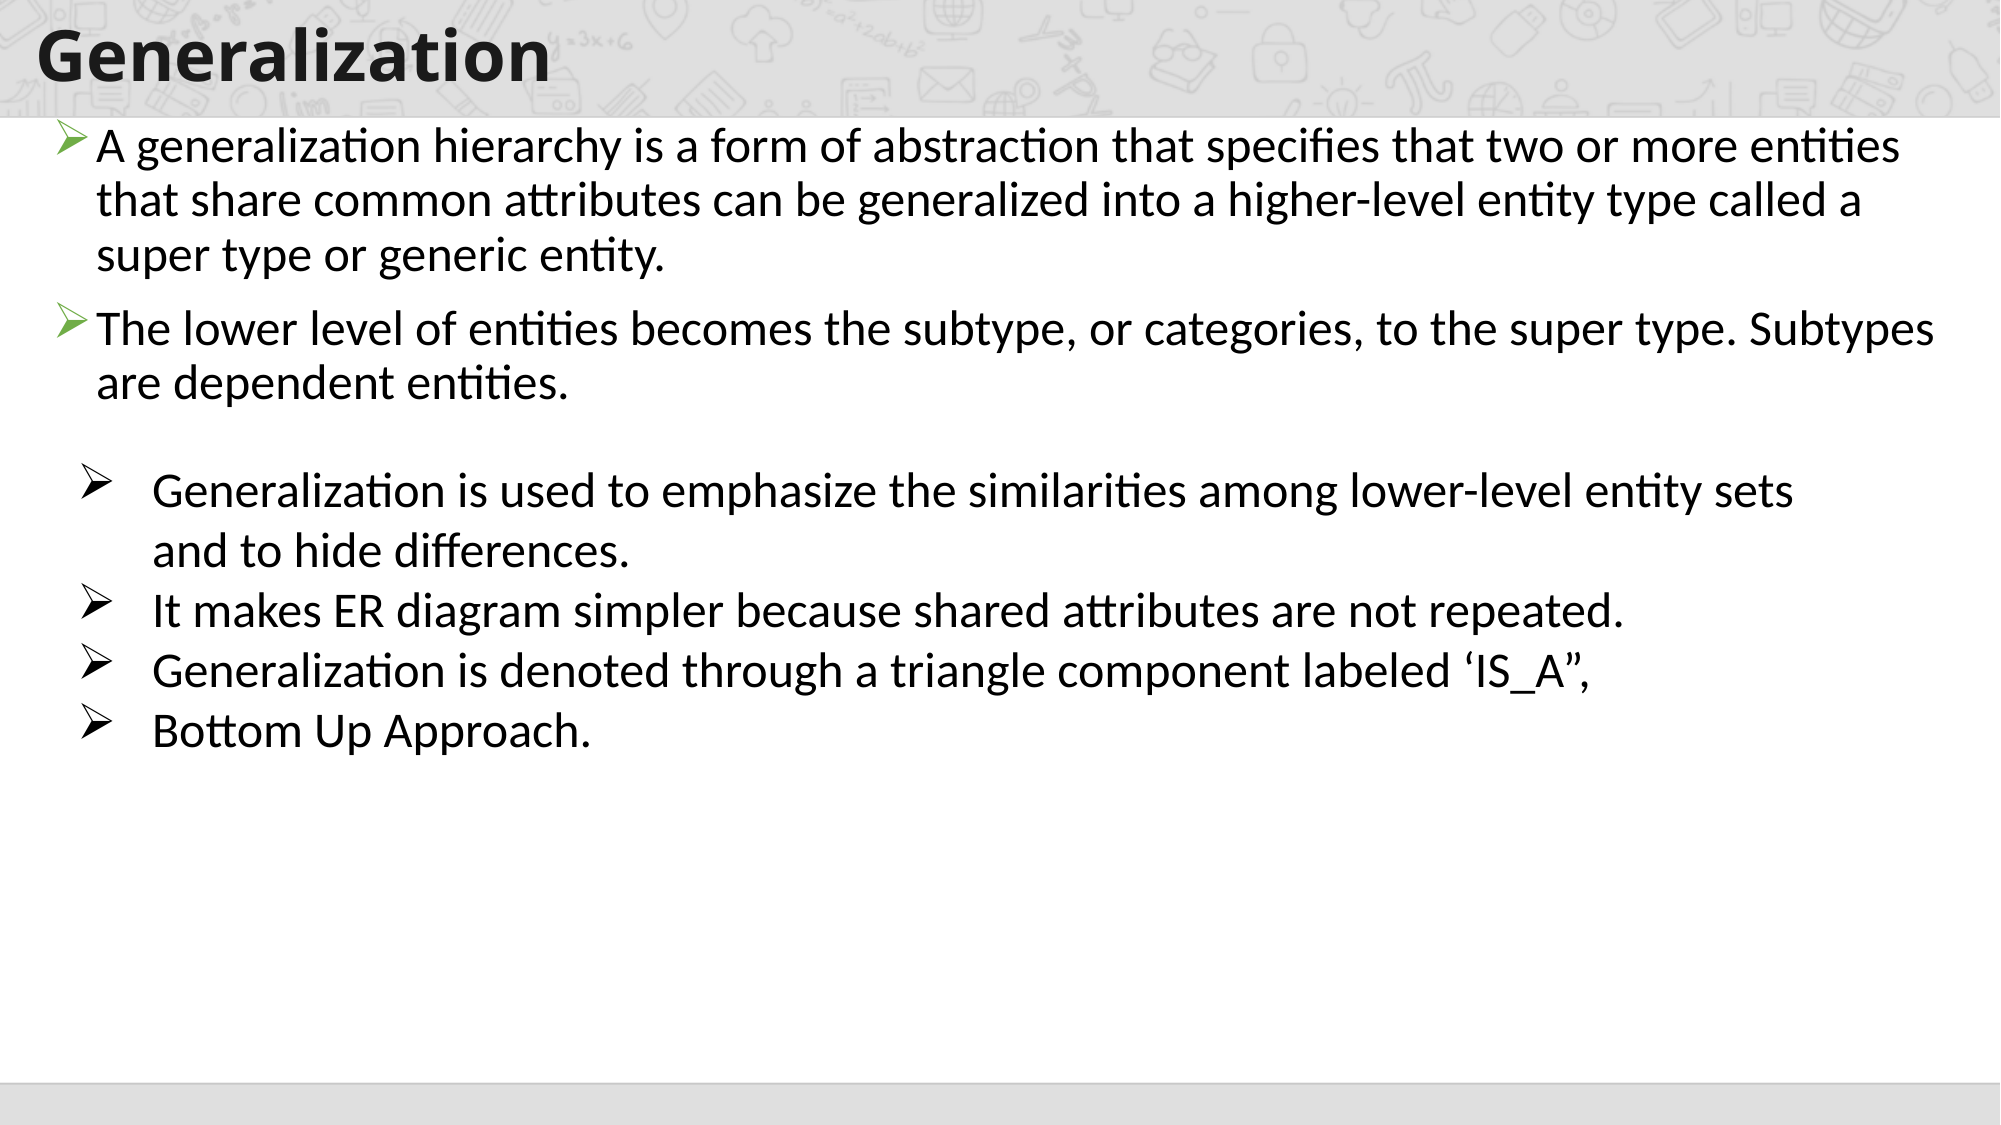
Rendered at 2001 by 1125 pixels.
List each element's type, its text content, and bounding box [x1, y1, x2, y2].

title Generalization [0, 0, 2000, 117]
text_box Generalization is used to emphasize the similarities among lower-level entity sets and to hide differences. It makes ER diagram simpler because shared attributes are not repeated. Generalization is denoted through a triangle component labeled ‘IS_A”, Bottom Up Approach. [62, 449, 1875, 765]
list A generalization hierarchy is a form of abstraction that specifies that two or more entities that share common attributes can be generalized into a higher-level entity type called a super type or generic entity. The lower level of entities becomes the subtype, or categories, to the super type. Subtypes are dependent entities. [37, 112, 1975, 1037]
